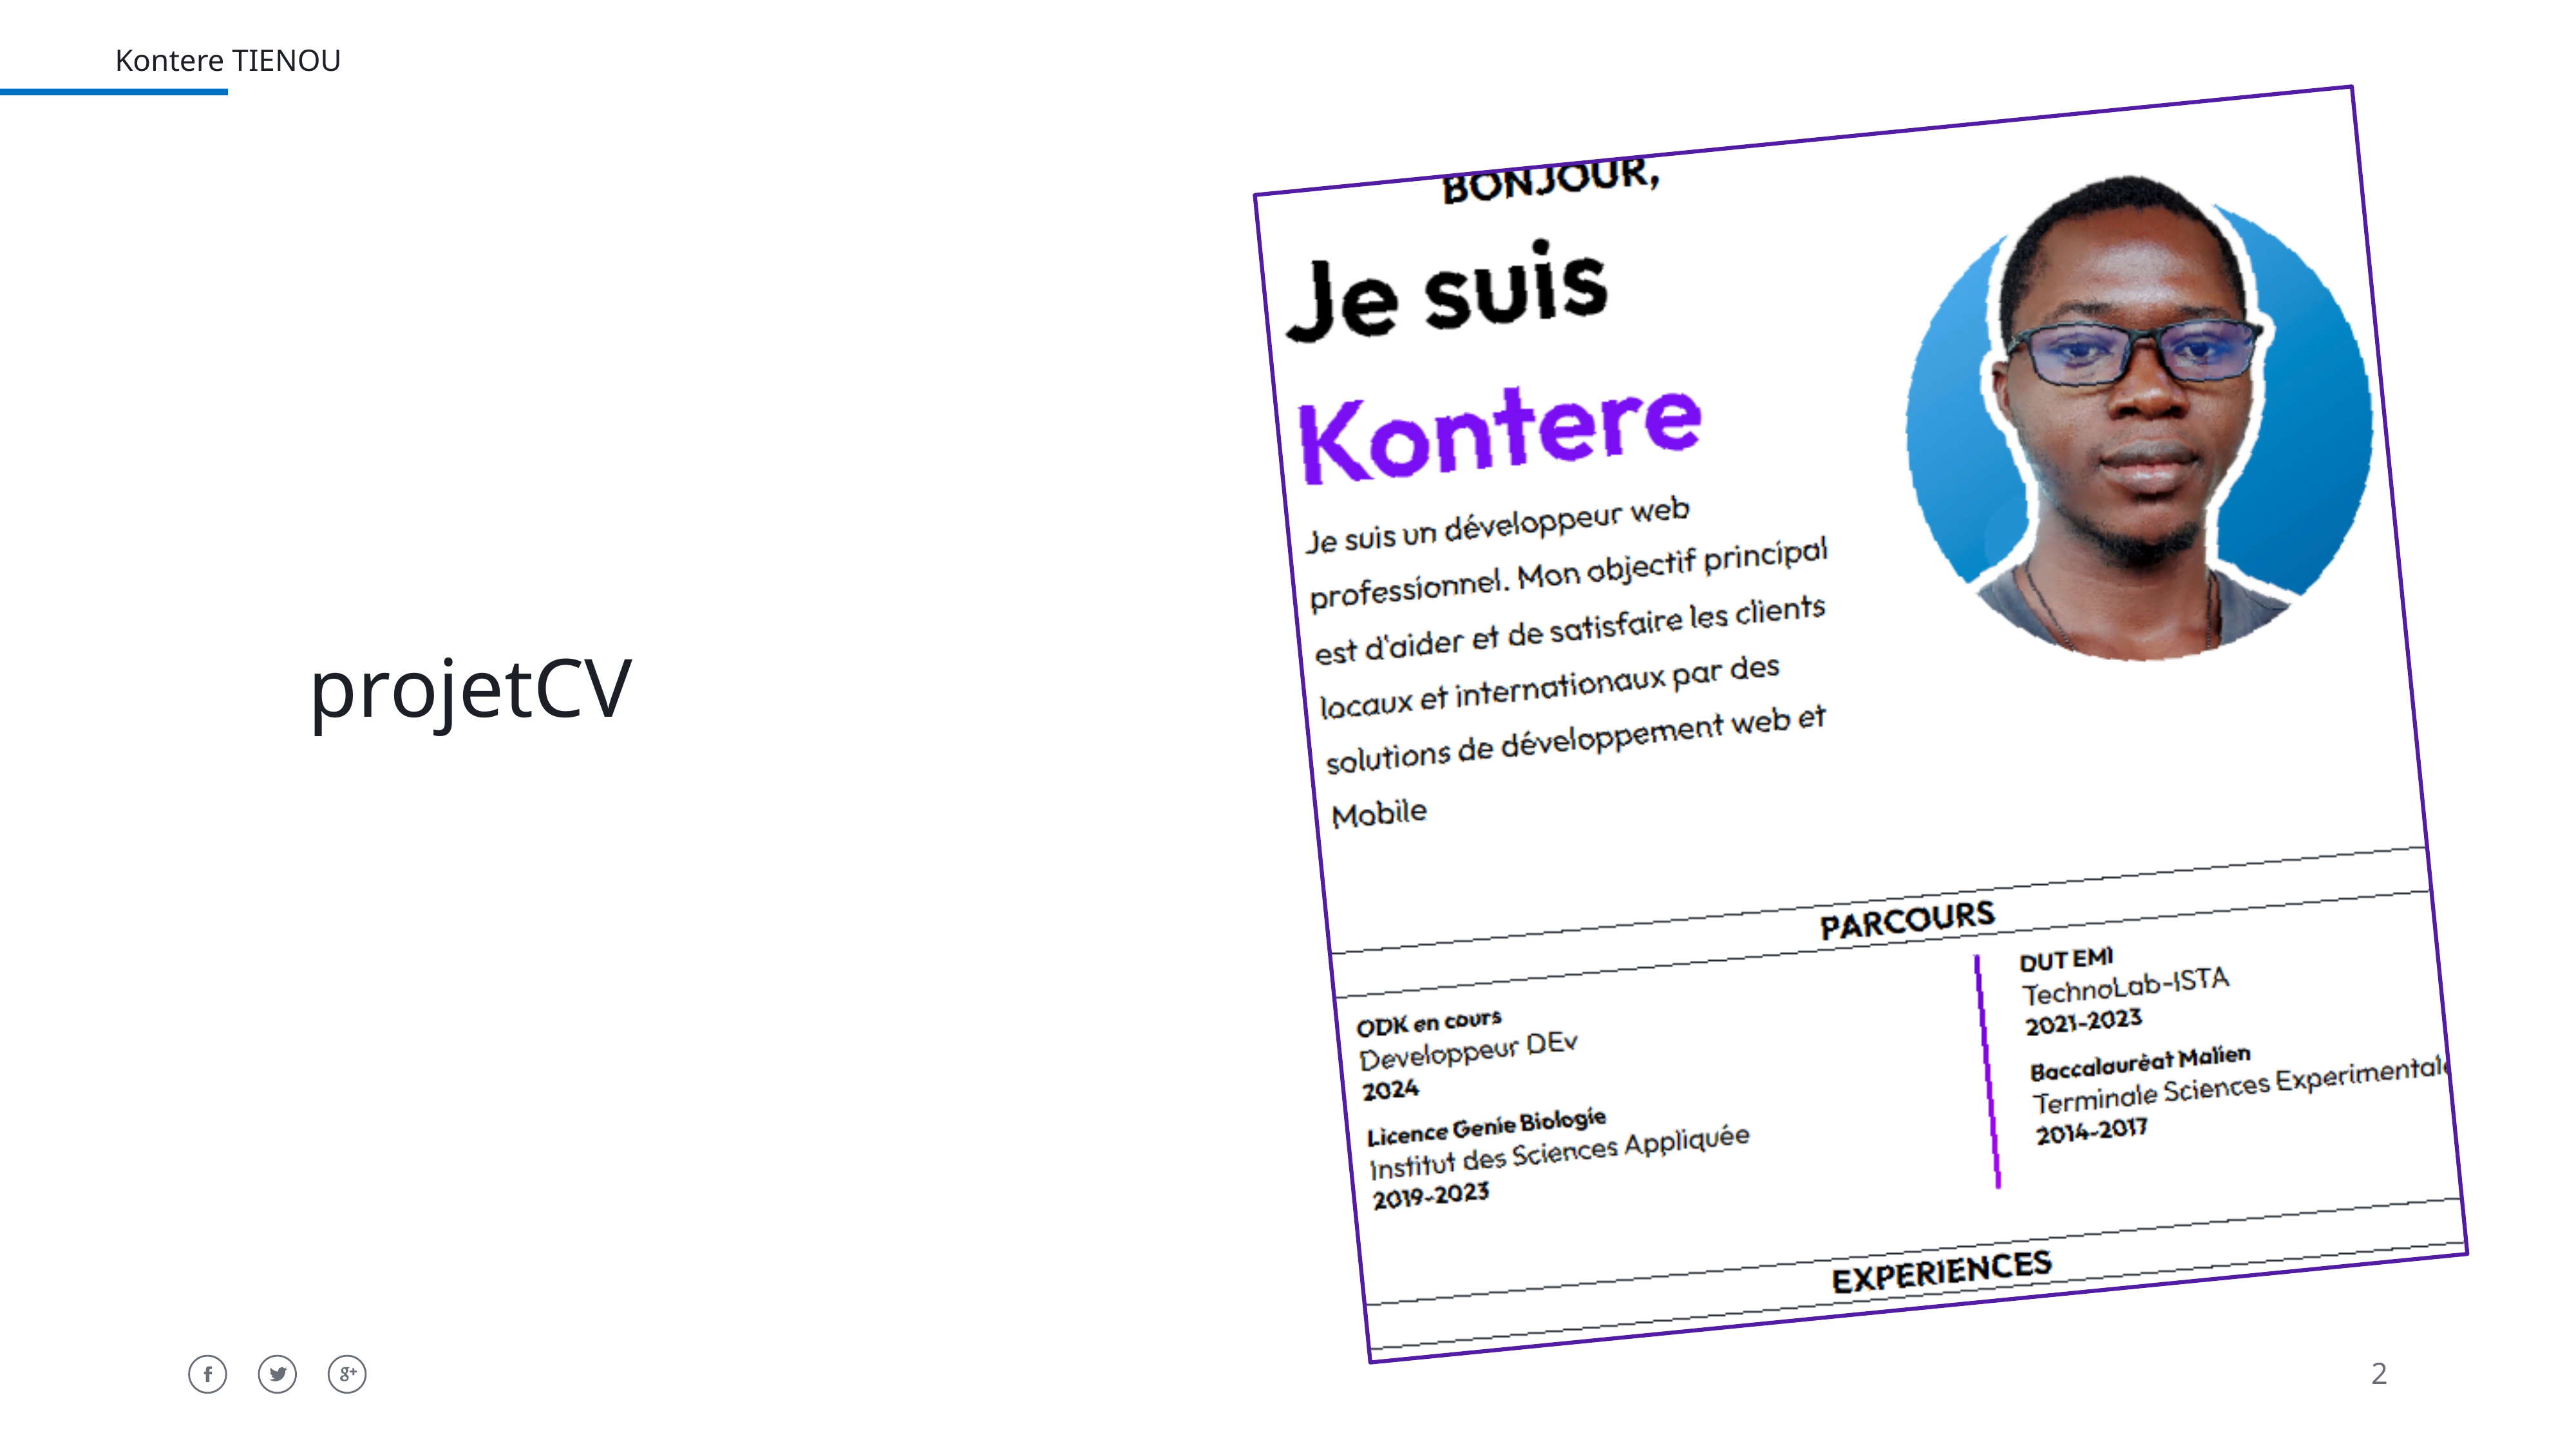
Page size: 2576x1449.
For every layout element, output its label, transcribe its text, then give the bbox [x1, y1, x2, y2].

picture [1258, 90, 2465, 1360]
text_box projetCV [308, 636, 634, 734]
